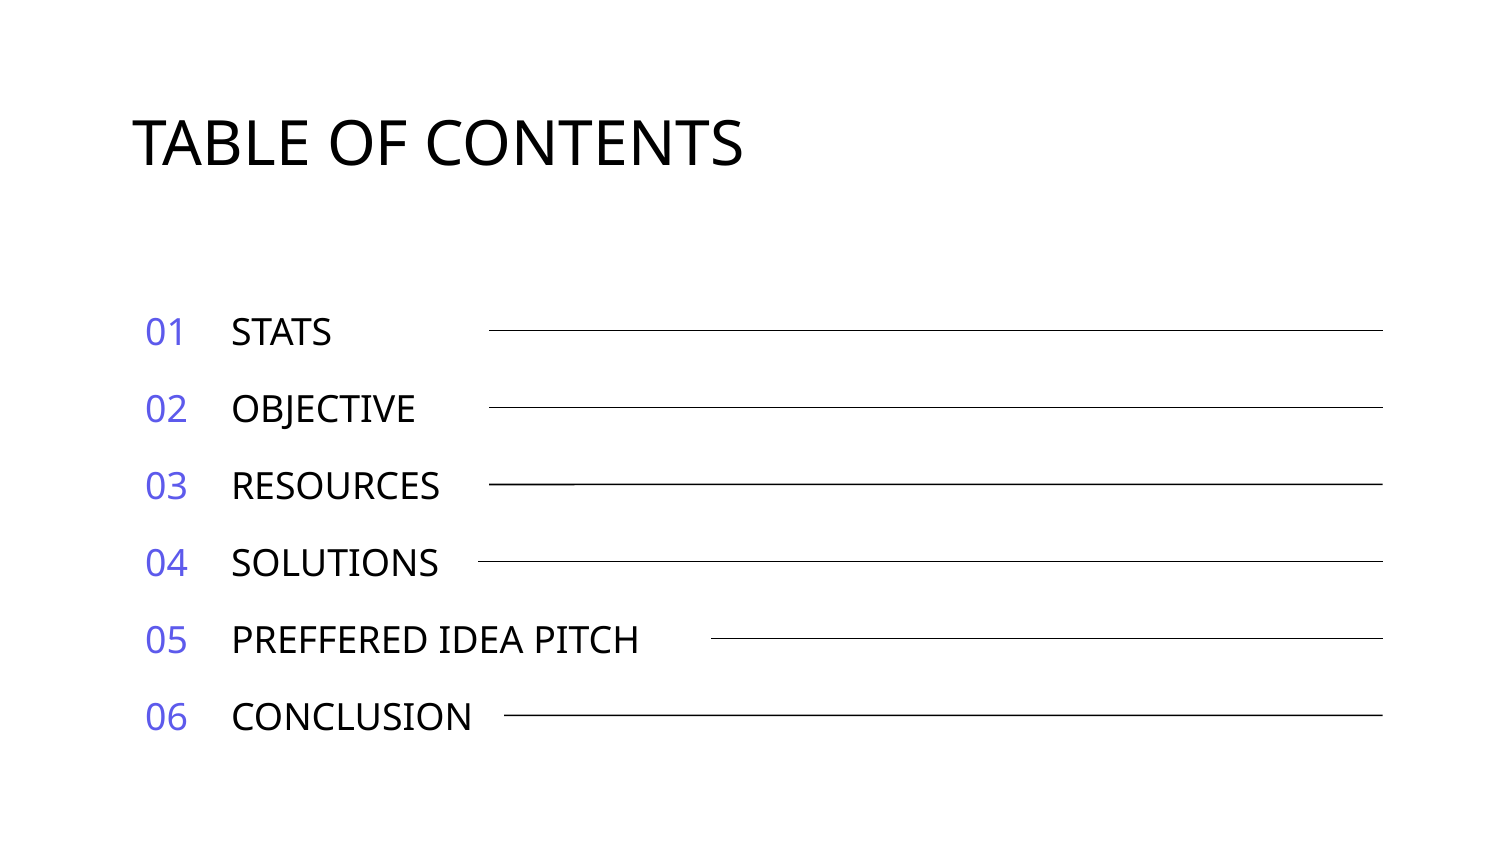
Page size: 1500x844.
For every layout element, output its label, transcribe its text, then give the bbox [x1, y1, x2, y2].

subtitle OBJECTIVE [216, 369, 1383, 445]
title 02 [117, 369, 216, 445]
title 05 [117, 599, 216, 676]
title 06 [117, 676, 216, 754]
subtitle SOLUTIONS [216, 522, 1383, 599]
subtitle STATS [216, 292, 1383, 369]
title 04 [117, 522, 216, 599]
subtitle RESOURCES [216, 445, 1383, 522]
subtitle PREFFERED IDEA PITCH [216, 599, 1383, 676]
title TABLE OF CONTENTS [117, 87, 1383, 193]
subtitle CONCLUSION [216, 676, 1383, 754]
title 01 [117, 292, 216, 369]
title 03 [117, 445, 216, 522]
